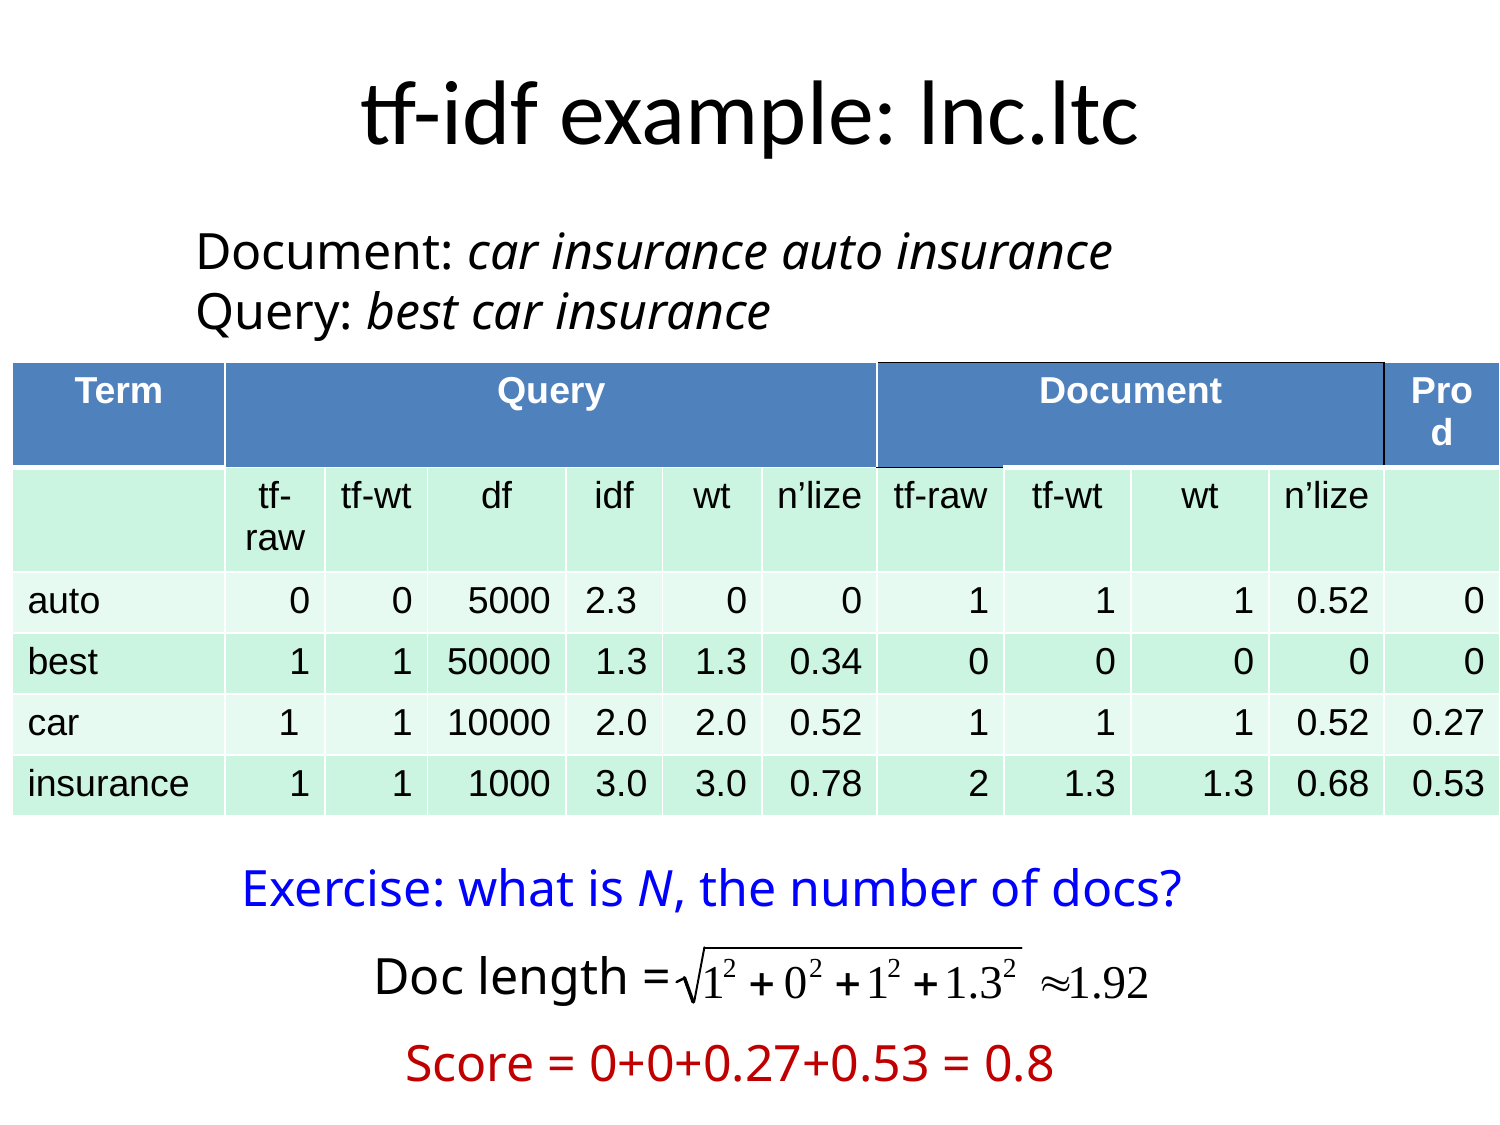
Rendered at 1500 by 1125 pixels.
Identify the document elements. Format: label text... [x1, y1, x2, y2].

table_cell 1 [878, 573, 1003, 632]
table_cell idf [567, 468, 662, 571]
table_cell 0 [763, 573, 876, 632]
text_box Document: car insurance auto insurance Query: best car insurance [180, 212, 1129, 348]
table_cell 2.3 [567, 573, 662, 632]
table_cell n’lize [1270, 470, 1383, 571]
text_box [349, 937, 1154, 1014]
table_cell 0.52 [1270, 695, 1383, 754]
table_cell 0 [1385, 634, 1499, 693]
table_cell 1 [1132, 695, 1268, 754]
table_cell 0.52 [763, 695, 876, 754]
table_cell 0.52 [1270, 573, 1383, 632]
table_cell car [13, 695, 224, 754]
table_cell df [428, 468, 565, 571]
table_cell 2 [878, 756, 1003, 815]
table_cell 1.3 [1005, 756, 1130, 815]
table_cell 1 [226, 756, 324, 815]
table_cell 1000 [428, 756, 565, 815]
table_cell 1 [226, 695, 324, 754]
table_cell 3.0 [567, 756, 662, 815]
text_box tf-idf example: lnc.ltc [74, 45, 1425, 233]
table_cell 50000 [428, 634, 565, 693]
table_cell 1 [326, 634, 427, 693]
table_cell 3.0 [663, 756, 761, 815]
table_cell 1 [1005, 573, 1130, 632]
table_cell [13, 470, 224, 571]
table_cell auto [13, 573, 224, 632]
table_cell tf-raw [878, 468, 1003, 571]
table_cell tf-raw [226, 468, 324, 571]
table_cell 0 [663, 573, 761, 632]
table_cell 0.53 [1385, 756, 1499, 815]
table_cell 0 [878, 634, 1003, 693]
table_cell wt [1132, 470, 1268, 571]
table_cell 0 [1005, 634, 1130, 693]
table_cell 0.68 [1270, 756, 1383, 815]
table_cell 2.0 [567, 695, 662, 754]
table_cell 0 [1385, 573, 1499, 632]
table_cell 1 [1132, 573, 1268, 632]
table_cell 1 [326, 695, 427, 754]
table_header Query [226, 363, 876, 467]
table_cell 1.3 [663, 634, 761, 693]
table_cell 10000 [428, 695, 565, 754]
table_cell 0 [226, 573, 324, 632]
table_cell 1 [326, 756, 427, 815]
table_cell 0 [1270, 634, 1383, 693]
table_cell 1.3 [567, 634, 662, 693]
table_cell 0 [1132, 634, 1268, 693]
table_cell tf-wt [1005, 470, 1130, 571]
table_cell 1.3 [1132, 756, 1268, 815]
table_cell n’lize [763, 468, 876, 571]
table_cell tf-wt [326, 468, 427, 571]
text_box Score = 0+0+0.27+0.53 = 0.8 [390, 1024, 1070, 1099]
table_cell 2.0 [663, 695, 761, 754]
table_cell 0.34 [763, 634, 876, 693]
table_cell 5000 [428, 573, 565, 632]
table_cell [1385, 470, 1499, 571]
table_cell 1 [878, 695, 1003, 754]
table_cell 1 [1005, 695, 1130, 754]
table_cell best [13, 634, 224, 693]
table_cell 0.78 [763, 756, 876, 815]
table_header Term [13, 363, 224, 465]
table_cell 0 [326, 573, 427, 632]
table_cell wt [663, 468, 761, 571]
table_header Prod [1385, 363, 1499, 465]
table_header Document [878, 363, 1383, 467]
text_box Exercise: what is N, the number of docs? [226, 849, 1198, 924]
table_cell 1 [226, 634, 324, 693]
table_cell insurance [13, 756, 224, 815]
table_cell 0.27 [1385, 695, 1499, 754]
